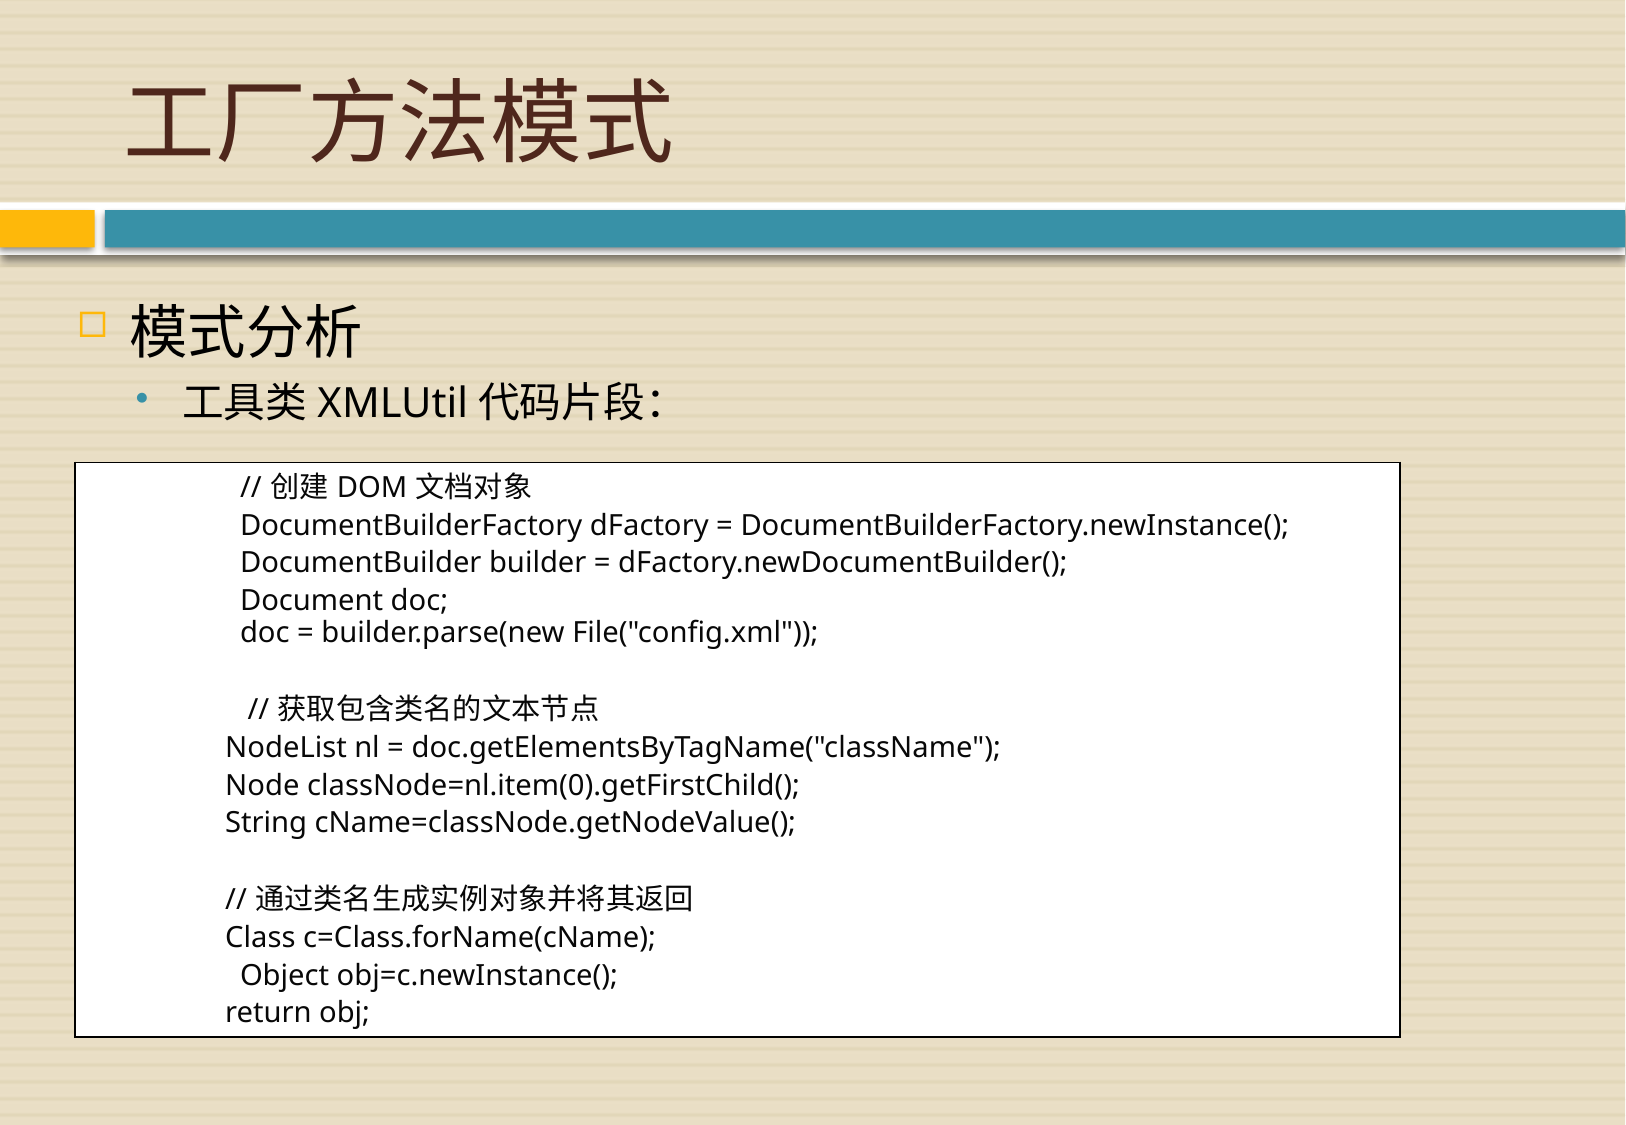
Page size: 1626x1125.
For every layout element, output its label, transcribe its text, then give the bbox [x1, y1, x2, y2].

text_box 模式分析 工具类XMLUtil代码片段： [62, 287, 1425, 963]
title 工厂方法模式 [108, 37, 1558, 200]
table_header //创建DOM文档对象 DocumentBuilderFactory dFactory = DocumentBuilderFactory.newInstance(); DocumentBuilder builder = dFactory.newDocumentBuilder(); Document doc; doc = builder.parse(new File("config.xml")); //获取包含类名的文本节点 NodeList nl = doc.getElementsByTagName("className"); Node classNode=nl.item(0).getFirstChild(); String cName=classNode.getNodeValue(); //通过类名生成实例对象并将其返回 Class c=Class.forName(cName); Object obj=c.newInstance(); return obj; [76, 463, 1399, 1036]
